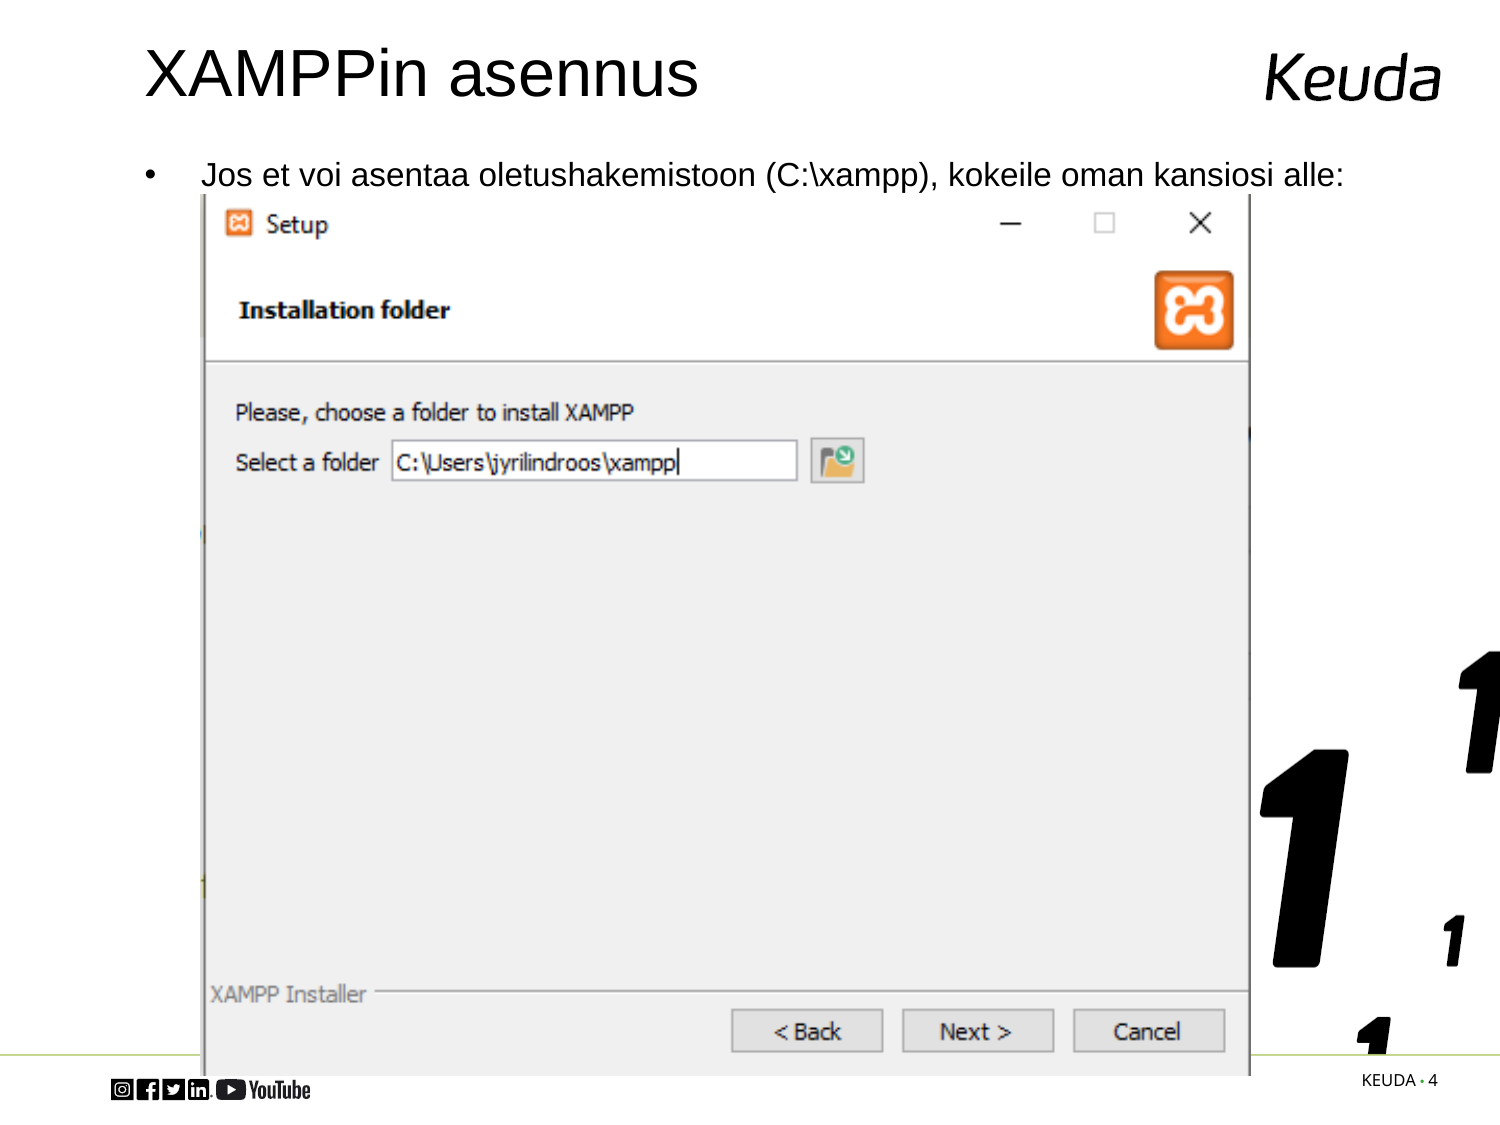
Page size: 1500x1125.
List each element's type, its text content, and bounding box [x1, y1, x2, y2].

picture [0, 0, 1500, 1125]
picture [200, 193, 1251, 1076]
title XAMPPin asennus [129, 0, 1075, 117]
list Jos et voi asentaa oletushakemistoon (C:\xampp), kokeile oman kansiosi alle: [129, 144, 1500, 1125]
